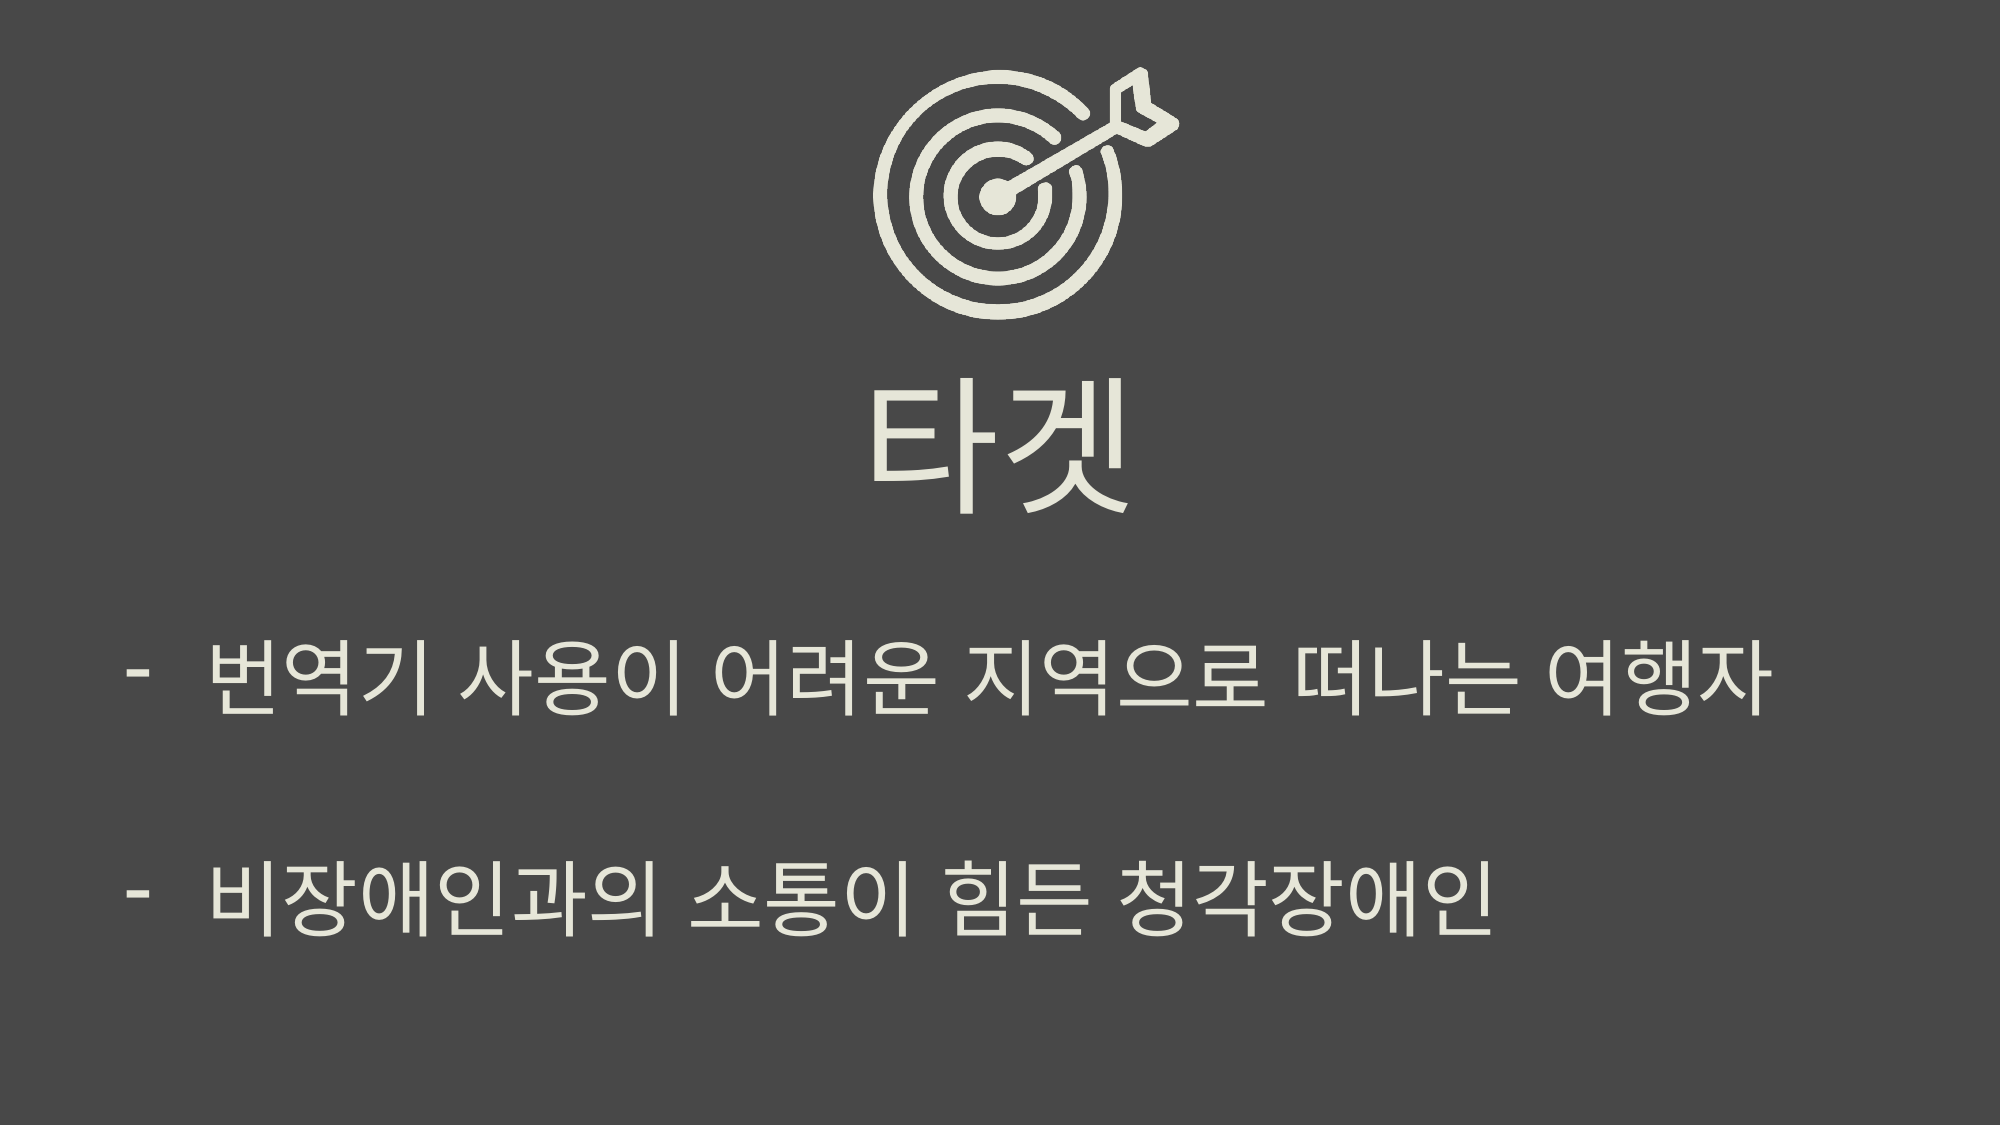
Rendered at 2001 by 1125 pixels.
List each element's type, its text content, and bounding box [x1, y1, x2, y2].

list 번역기 사용이 어려운 지역으로 떠나는 여행자 비장애인과의 소통이 힘든 청각장애인 [109, 630, 1944, 1018]
title 타겟 [137, 377, 1863, 532]
picture [873, 67, 1180, 320]
